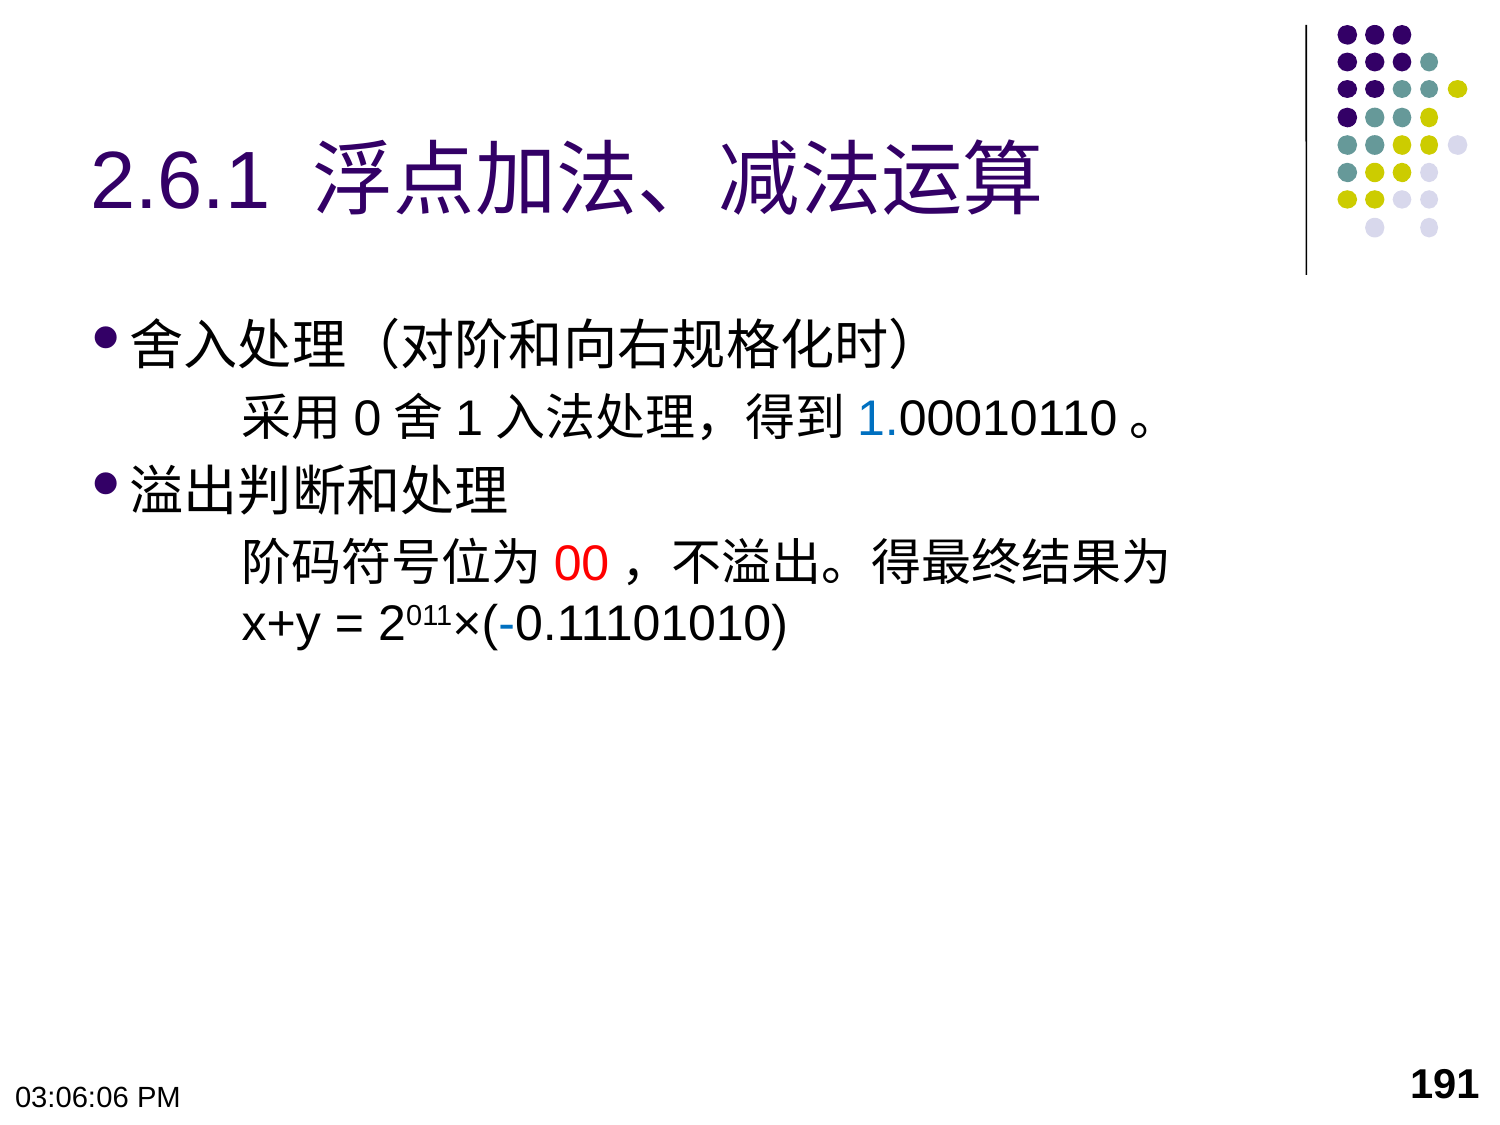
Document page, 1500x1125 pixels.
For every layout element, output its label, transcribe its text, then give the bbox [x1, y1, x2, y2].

slide_number 191 [1144, 1048, 1496, 1125]
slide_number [0, 1070, 337, 1122]
title 2.6.1 浮点加法、减法运算 [75, 20, 1313, 233]
list 舍入处理（对阶和向右规格化时） 采用0舍1入法处理，得到1.00010110。 溢出判断和处理 阶码符号位为00，不溢出。得最终结果为 x+y = 2011×(-0.11101010) [76, 302, 1427, 690]
